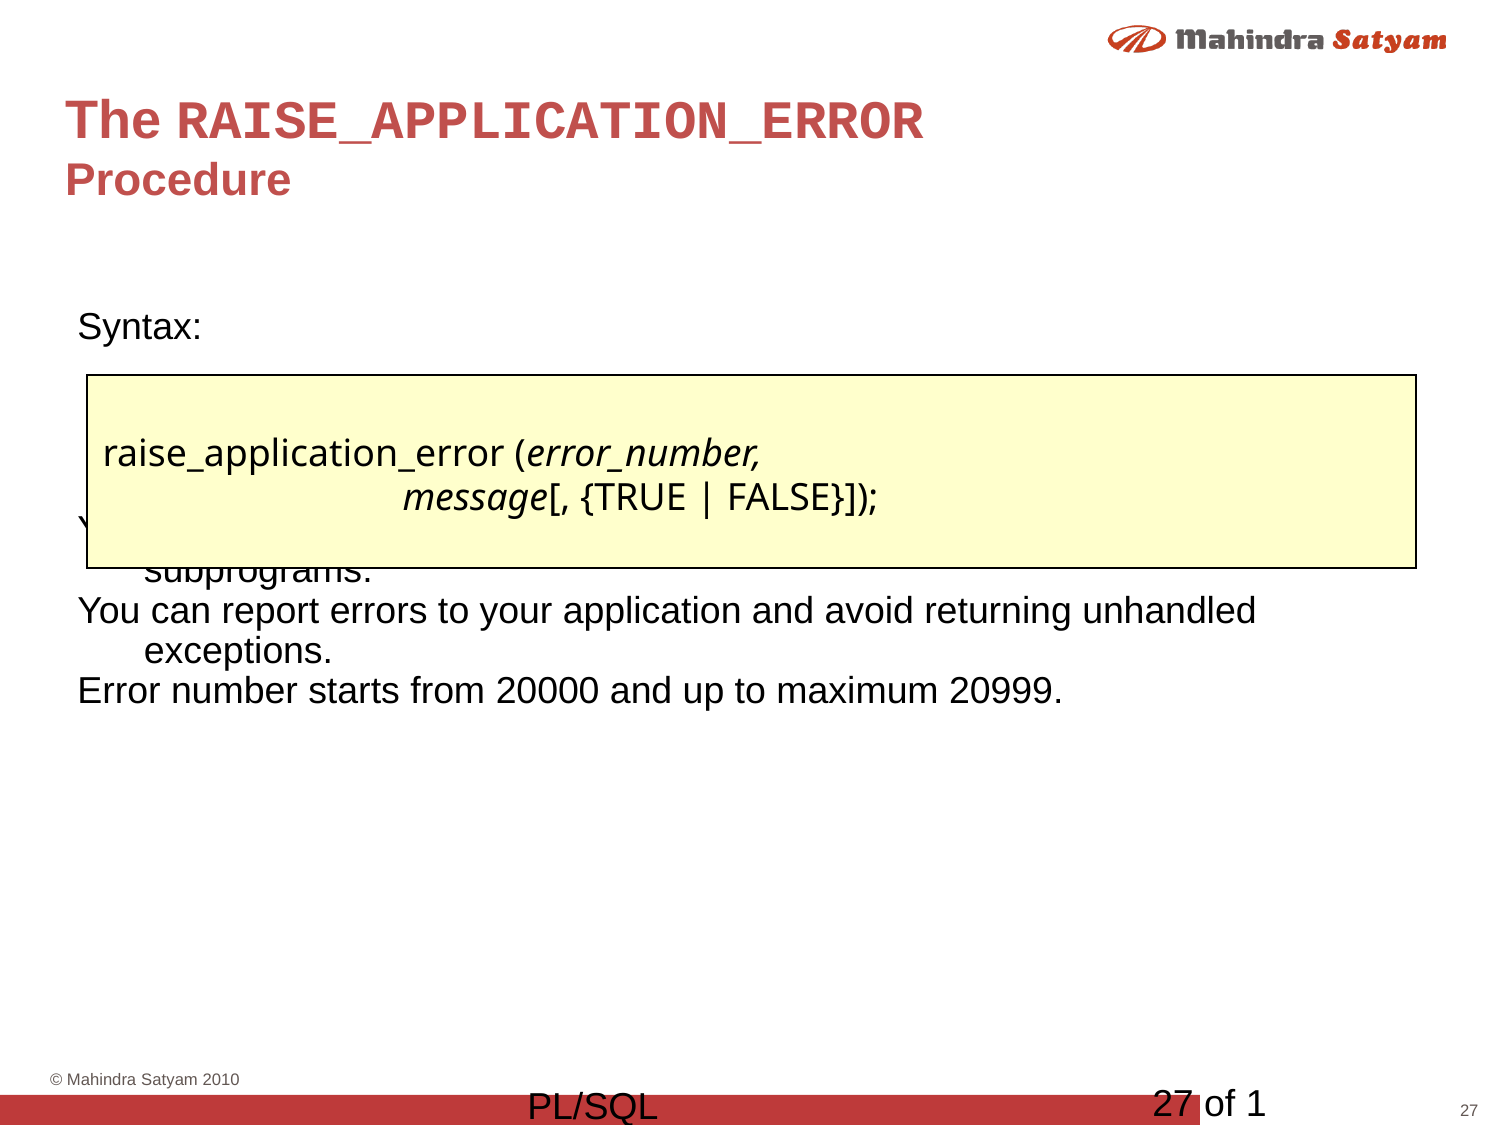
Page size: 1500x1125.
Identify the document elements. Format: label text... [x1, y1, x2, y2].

slide_number 27 of 1 [1137, 1071, 1488, 1125]
title The RAISE_APPLICATION_ERROR Procedure [49, 76, 1452, 133]
picture [1107, 25, 1446, 53]
text_box raise_application_error (error_number, message[, {TRUE | FALSE}]); [87, 375, 1417, 568]
footer PL/SQL [512, 1100, 988, 1116]
text_box [512, 1024, 988, 1100]
list Syntax: You can use this procedure to issue user-defined error messages from stored subprograms. You can report errors to your application and avoid returning unhandled exceptions. Error number starts from 20000 and up to maximum 20999. [62, 299, 1451, 954]
text_box [112, 1024, 425, 1100]
